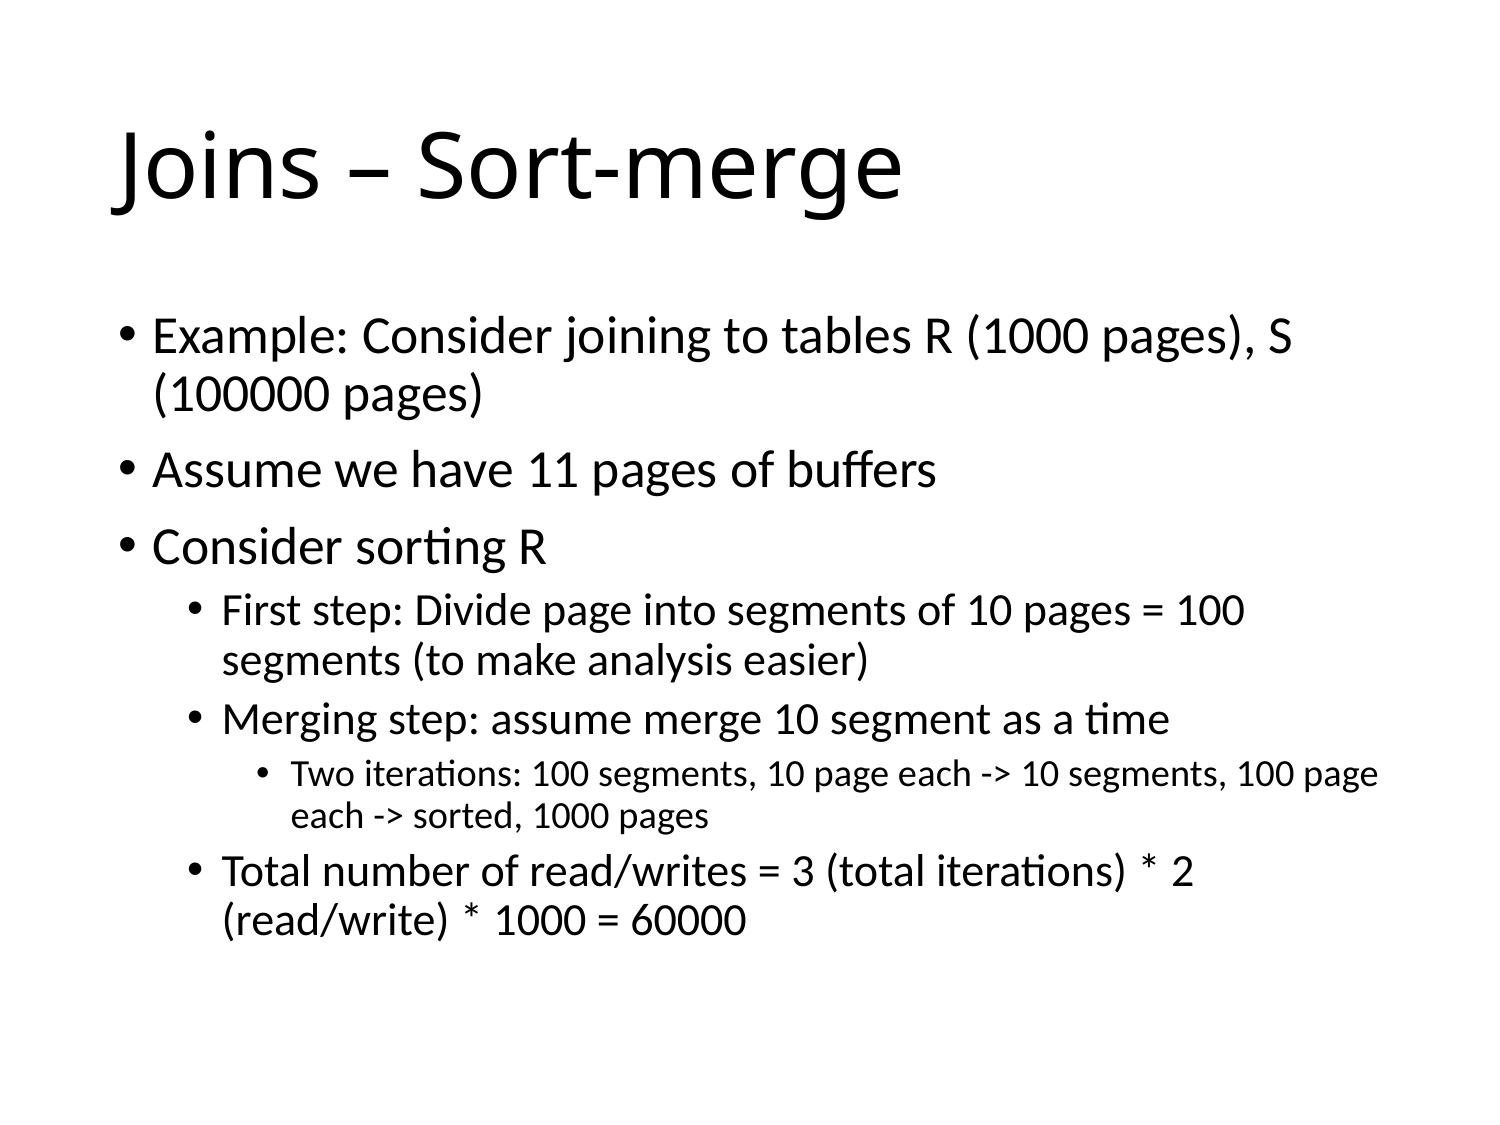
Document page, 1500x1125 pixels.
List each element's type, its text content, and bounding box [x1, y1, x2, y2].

title Joins – Sort-merge [103, 59, 1397, 278]
list Example: Consider joining to tables R (1000 pages), S (100000 pages) Assume we have 11 pages of buffers Consider sorting R First step: Divide page into segments of 10 pages = 100 segments (to make analysis easier) Merging step: assume merge 10 segment as a time Two iterations: 100 segments, 10 page each -> 10 segments, 100 page each -> sorted, 1000 pages Total number of read/writes = 3 (total iterations) * 2 (read/write) * 1000 = 60000 [103, 299, 1397, 1014]
